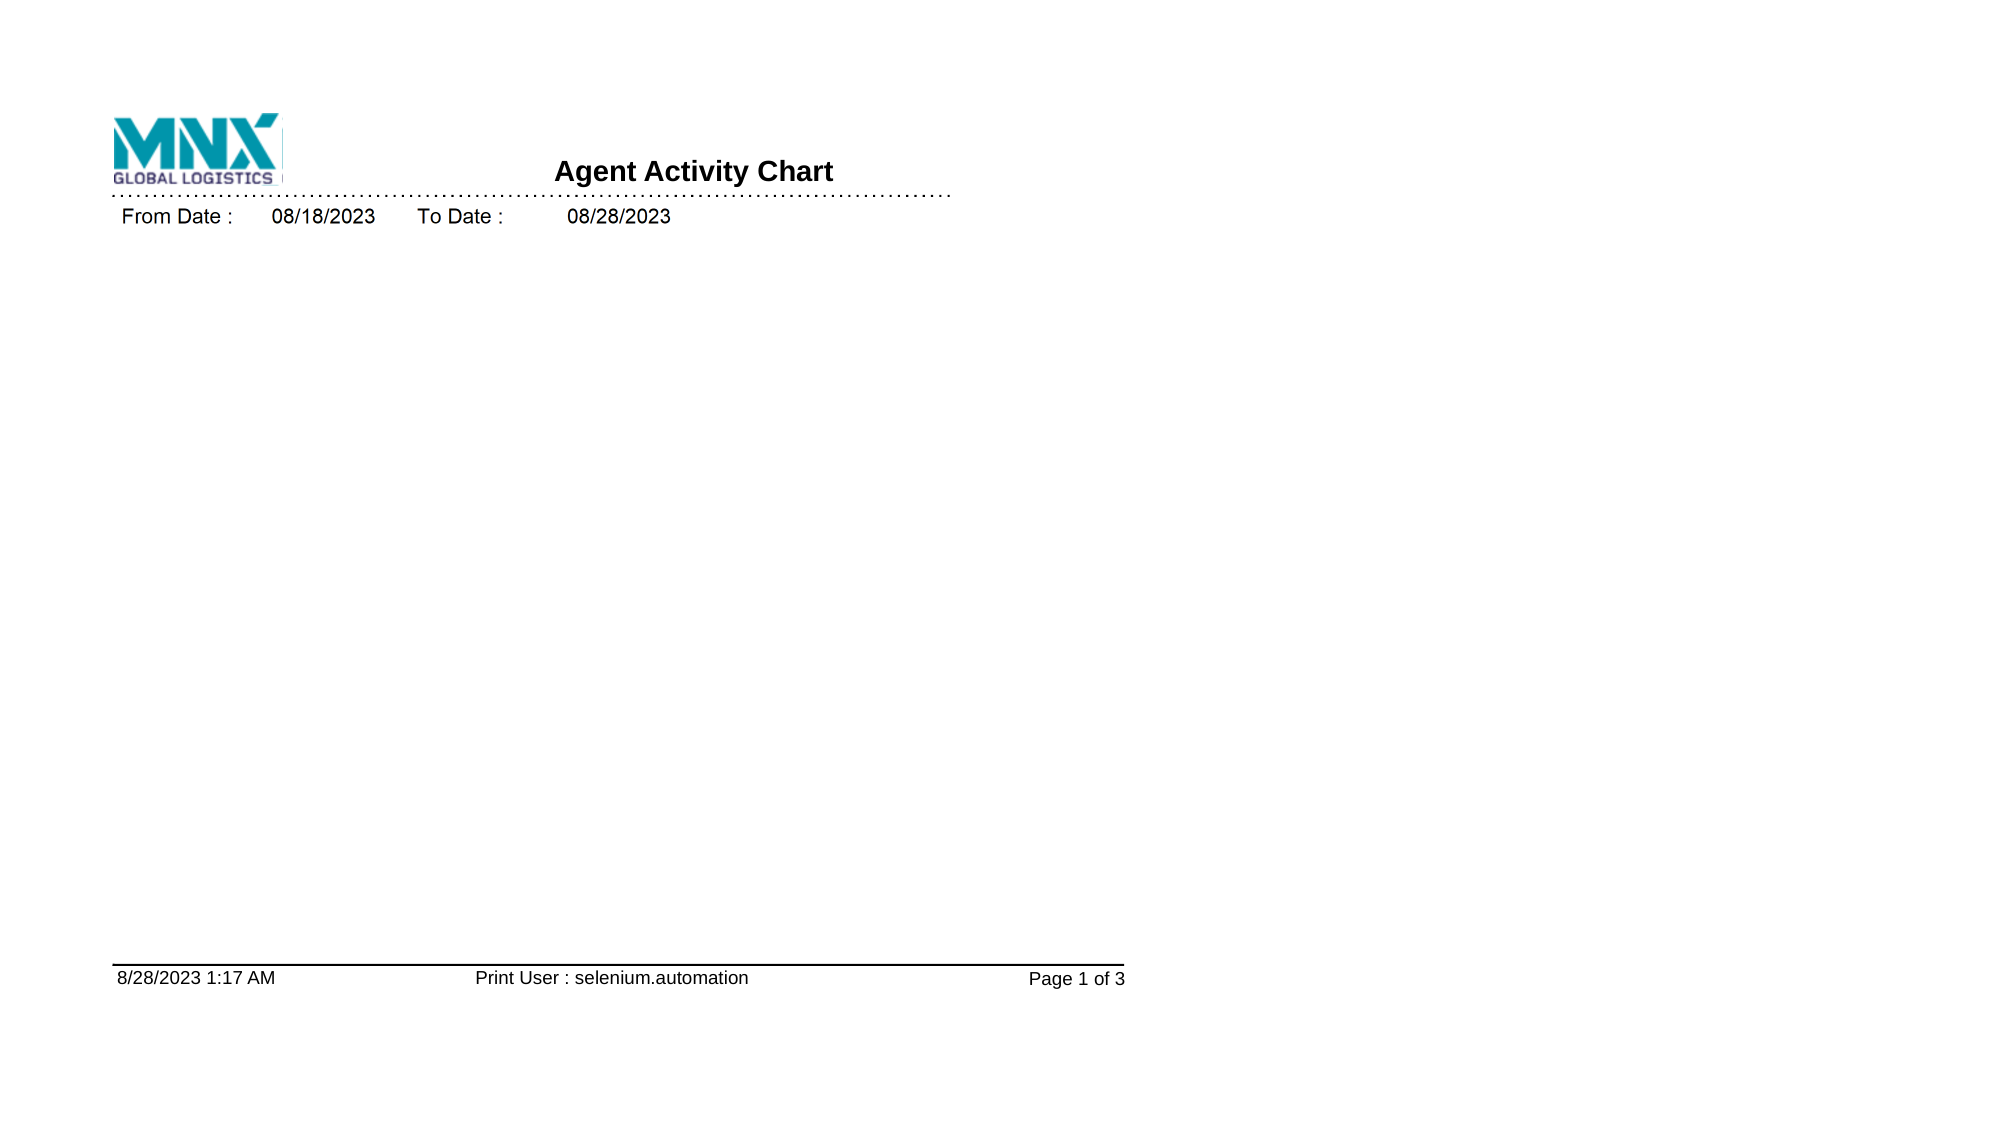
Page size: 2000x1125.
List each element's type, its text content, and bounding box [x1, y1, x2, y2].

text_box Print User : selenium.automation [431, 966, 793, 1004]
text_box Agent Activity Chart [349, 147, 1039, 190]
picture [114, 112, 325, 186]
text_box 8/28/2023 1:17 AM [117, 966, 371, 1003]
picture [116, 199, 713, 238]
text_box Page 1 of 3 [914, 966, 1126, 1003]
